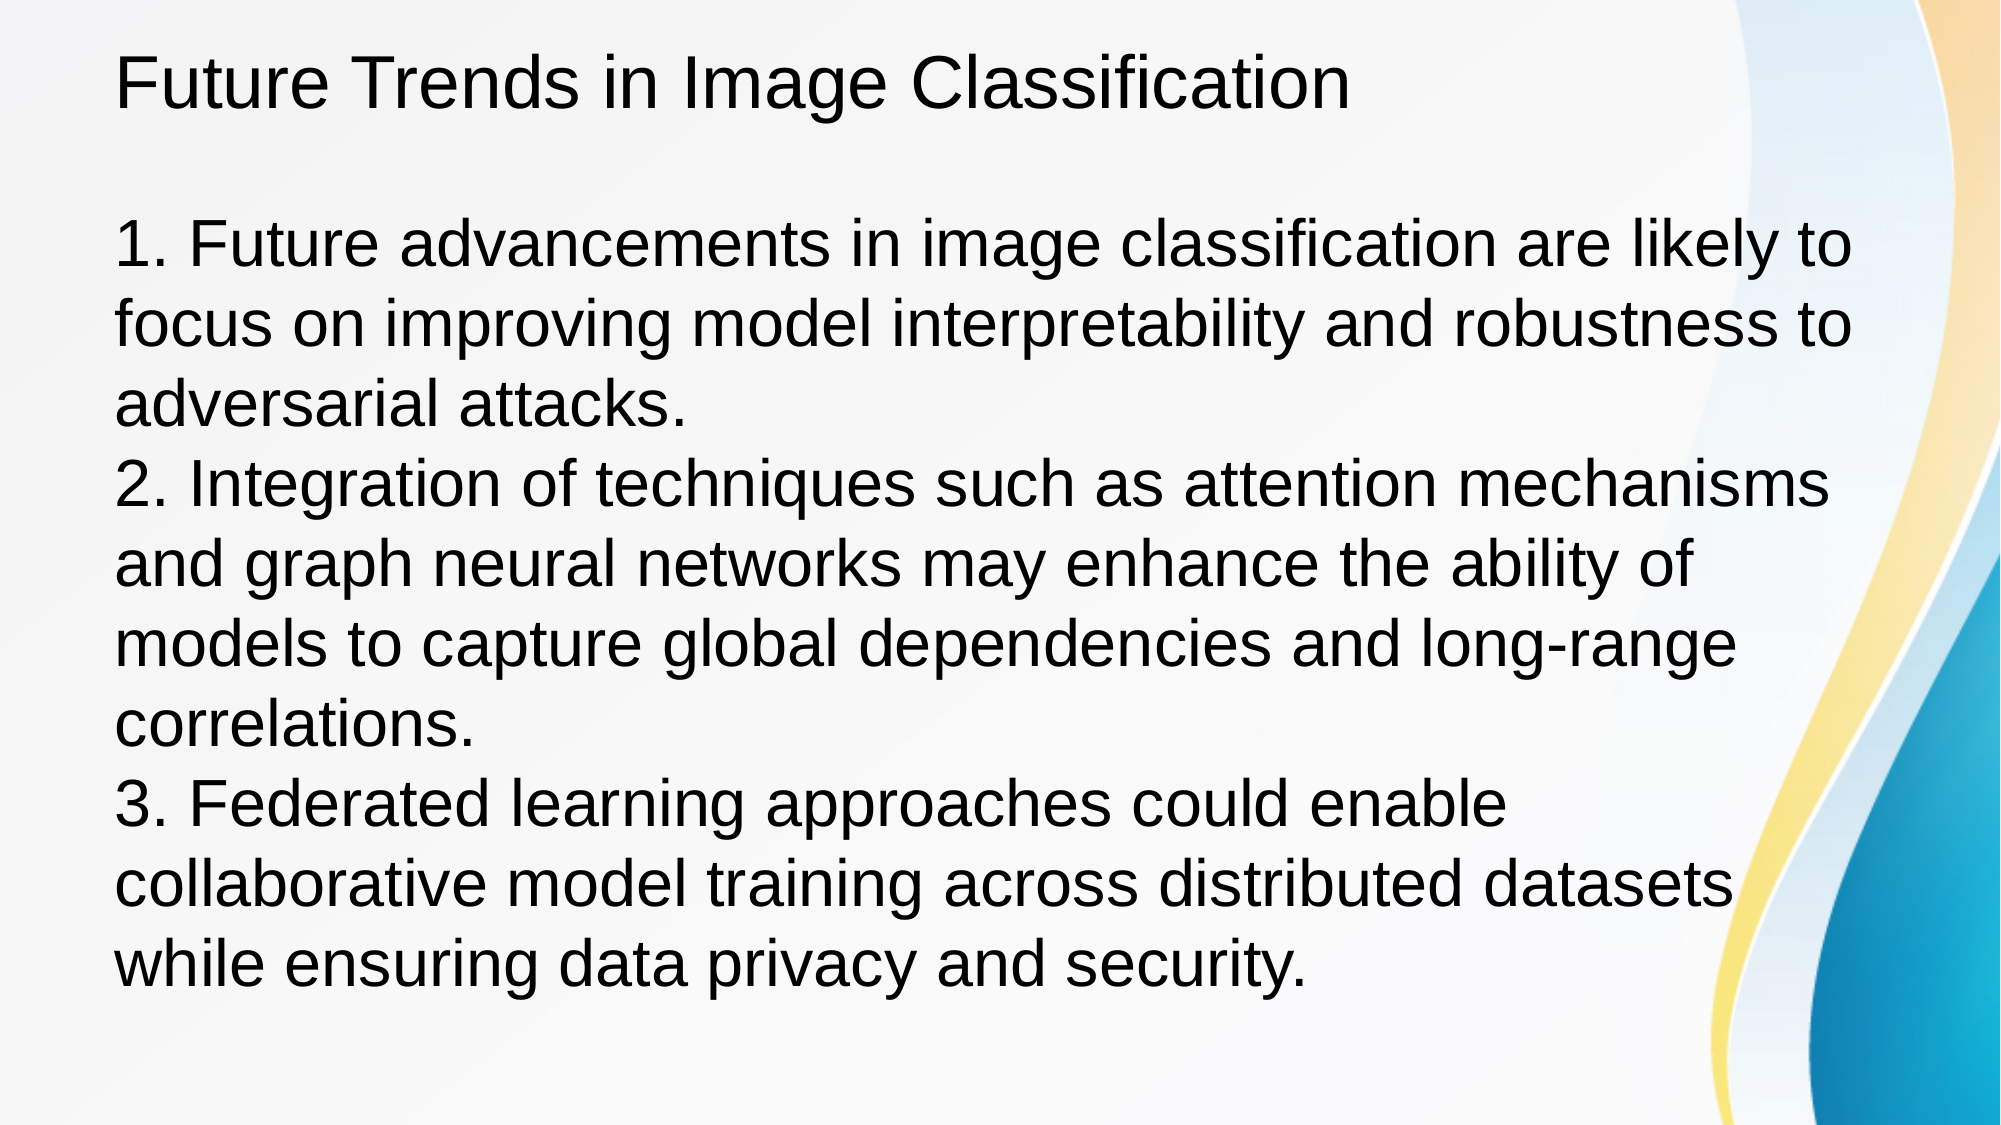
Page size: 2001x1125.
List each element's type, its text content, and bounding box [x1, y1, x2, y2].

picture [0, 0, 2001, 1125]
list 1. Future advancements in image classification are likely to focus on improving model interpretability and robustness to adversarial attacks. 2. Integration of techniques such as attention mechanisms and graph neural networks may enhance the ability of models to capture global dependencies and long-range correlations. 3. Federated learning approaches could enable collaborative model training across distributed datasets while ensuring data privacy and security. [99, 192, 1901, 1006]
title Future Trends in Image Classification [99, 30, 1901, 127]
